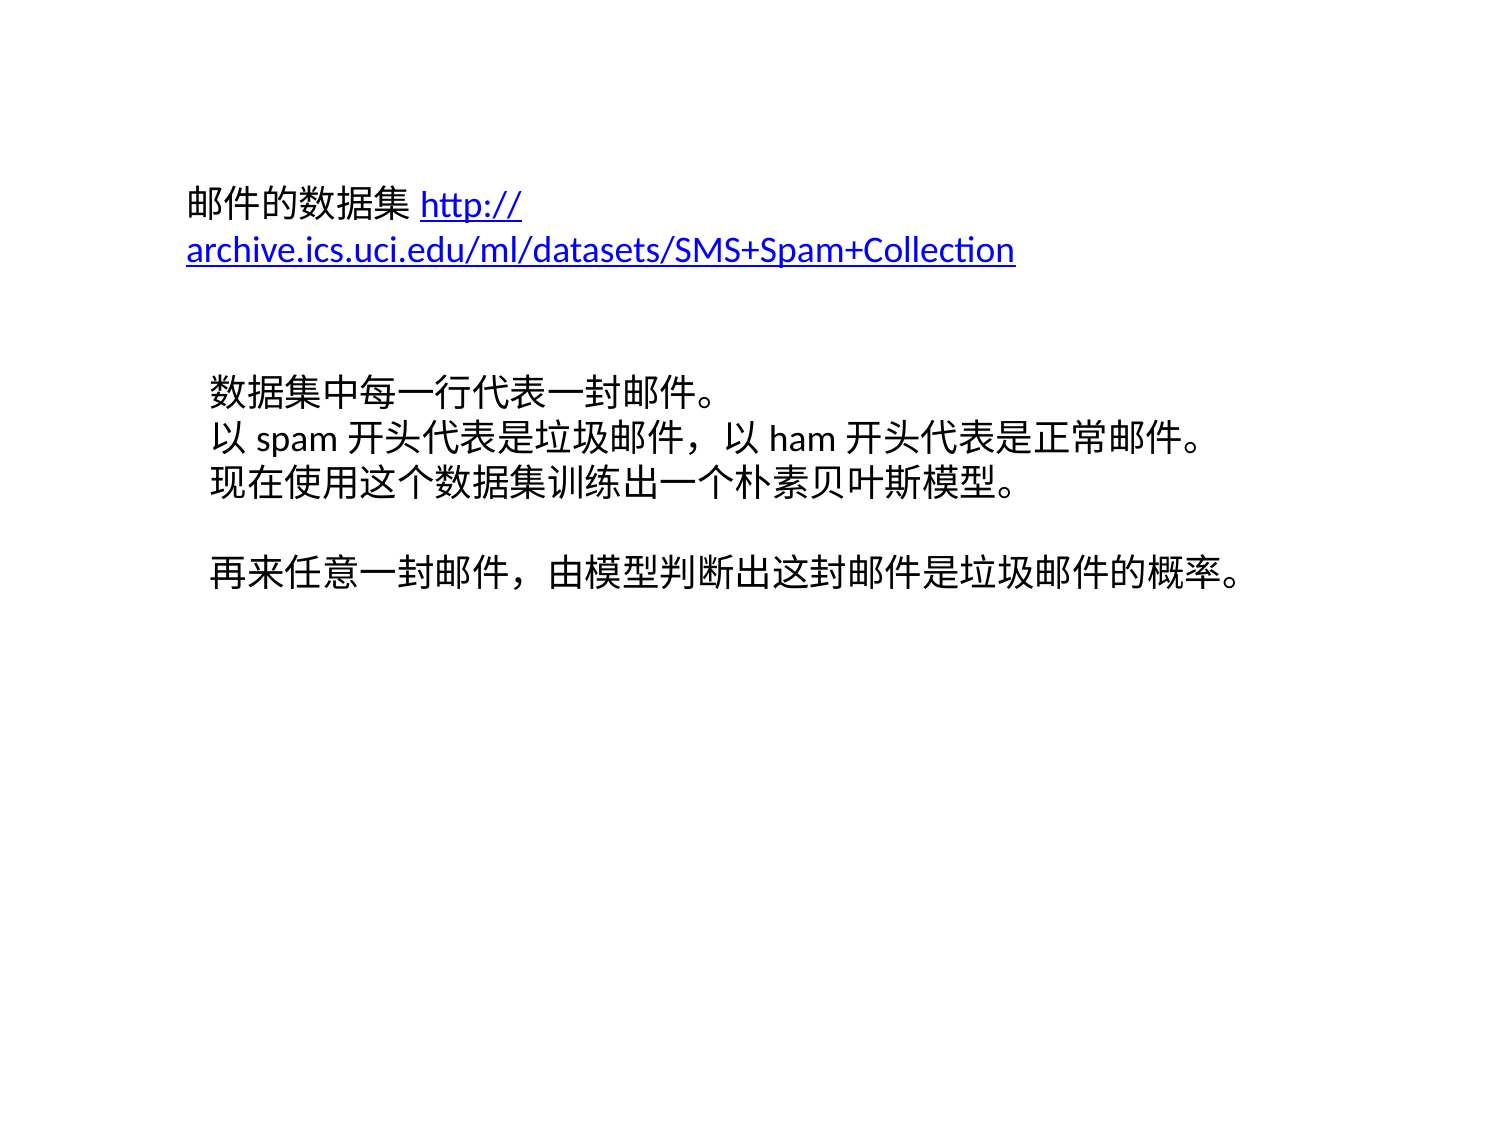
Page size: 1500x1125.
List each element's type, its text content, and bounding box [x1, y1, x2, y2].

text_box 数据集中每一行代表一封邮件。 以spam开头代表是垃圾邮件，以ham开头代表是正常邮件。 现在使用这个数据集训练出一个朴素贝叶斯模型。 再来任意一封邮件，由模型判断出这封邮件是垃圾邮件的概率。 [194, 361, 1376, 647]
text_box 邮件的数据集http://archive.ics.uci.edu/ml/datasets/SMS+Spam+Collection [171, 172, 1184, 323]
